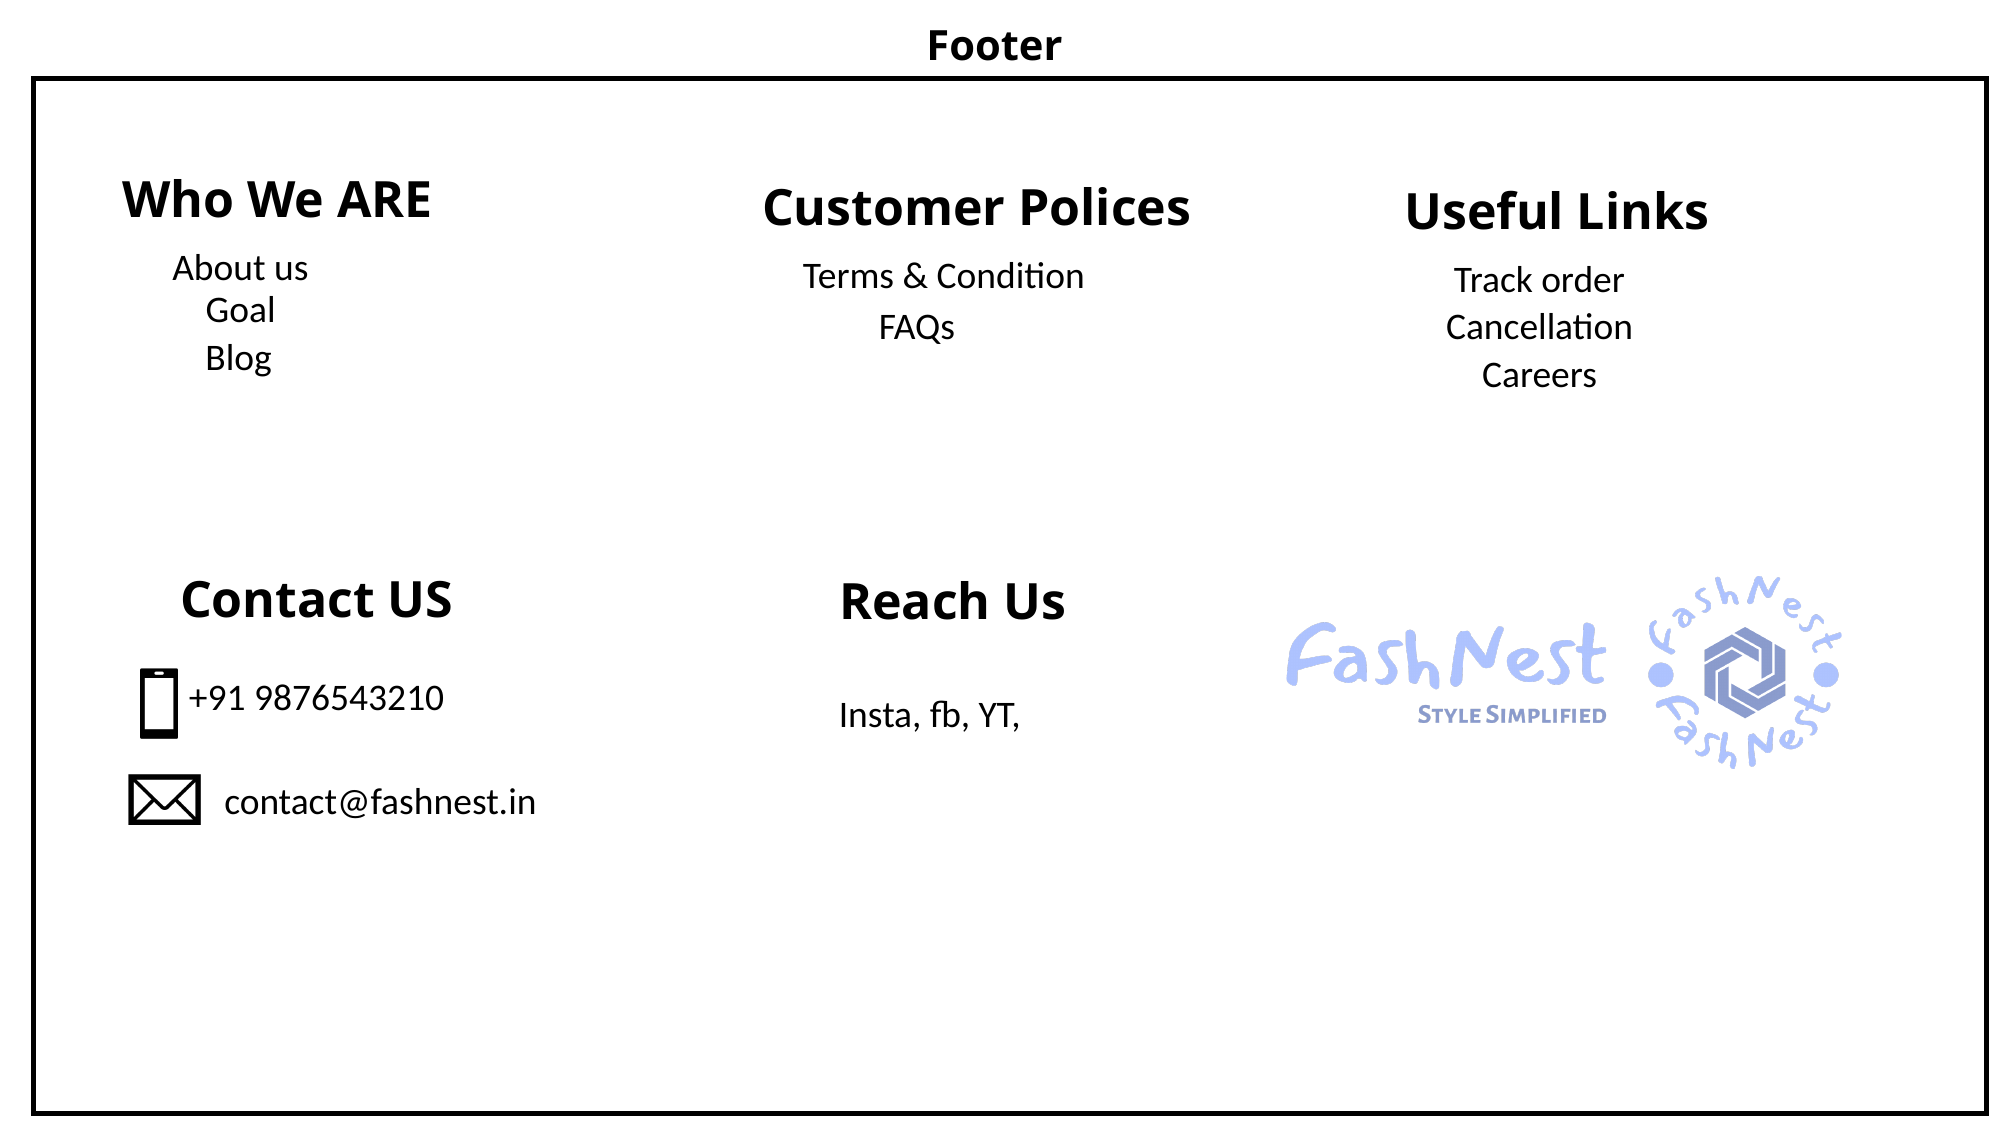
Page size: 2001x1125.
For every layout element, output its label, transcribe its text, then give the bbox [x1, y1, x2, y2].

text_box [32, 77, 1988, 1114]
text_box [743, 168, 1211, 356]
text_box About us [157, 235, 324, 296]
picture [1286, 576, 1844, 770]
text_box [822, 562, 1084, 744]
text_box Careers [1467, 356, 1613, 403]
text_box Blog [190, 325, 287, 386]
text_box Who We ARE [108, 159, 448, 235]
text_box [1395, 172, 1719, 356]
text_box Footer [911, 11, 1089, 77]
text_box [121, 560, 554, 843]
text_box Goal [190, 277, 291, 338]
